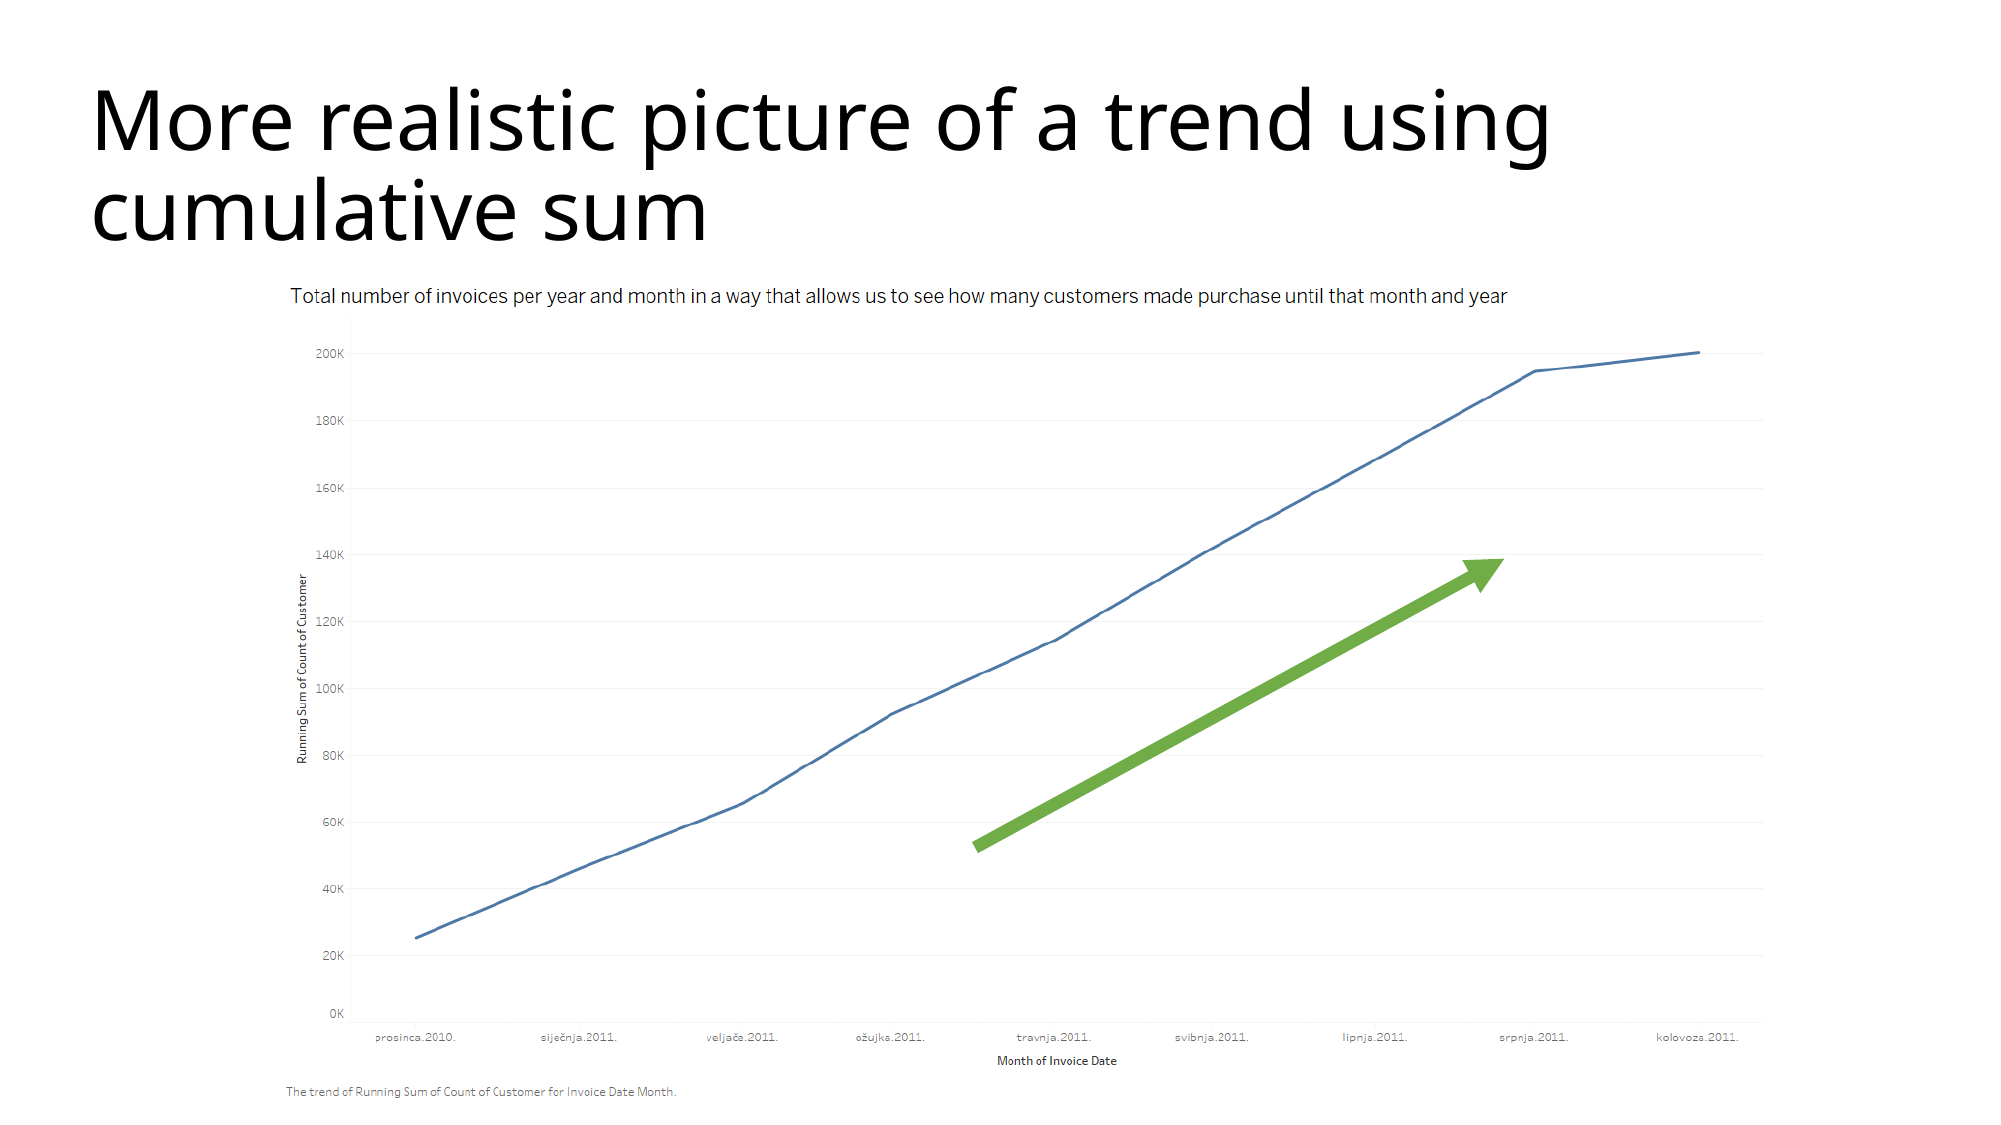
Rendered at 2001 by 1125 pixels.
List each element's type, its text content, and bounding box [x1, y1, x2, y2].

title More realistic picture of a trend using cumulative sum [75, 59, 1944, 278]
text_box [974, 558, 1505, 848]
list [286, 277, 1763, 1099]
